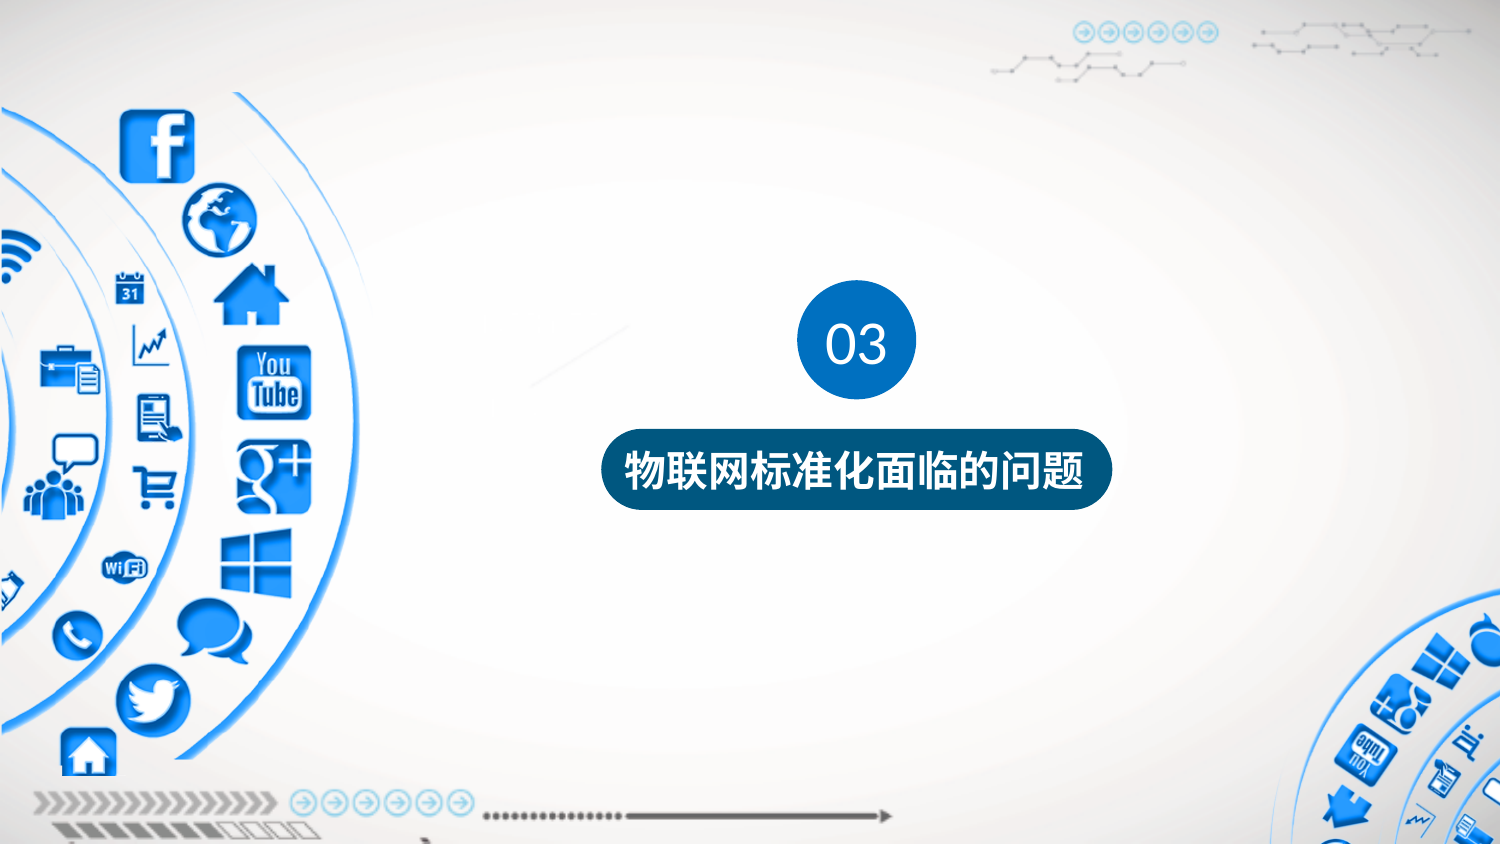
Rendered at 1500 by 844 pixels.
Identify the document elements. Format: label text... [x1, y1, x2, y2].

picture [0, 0, 1500, 844]
text_box 03 [795, 278, 919, 402]
text_box [599, 426, 1115, 513]
text_box 物联网标准化面临的问题 [624, 492, 1124, 497]
